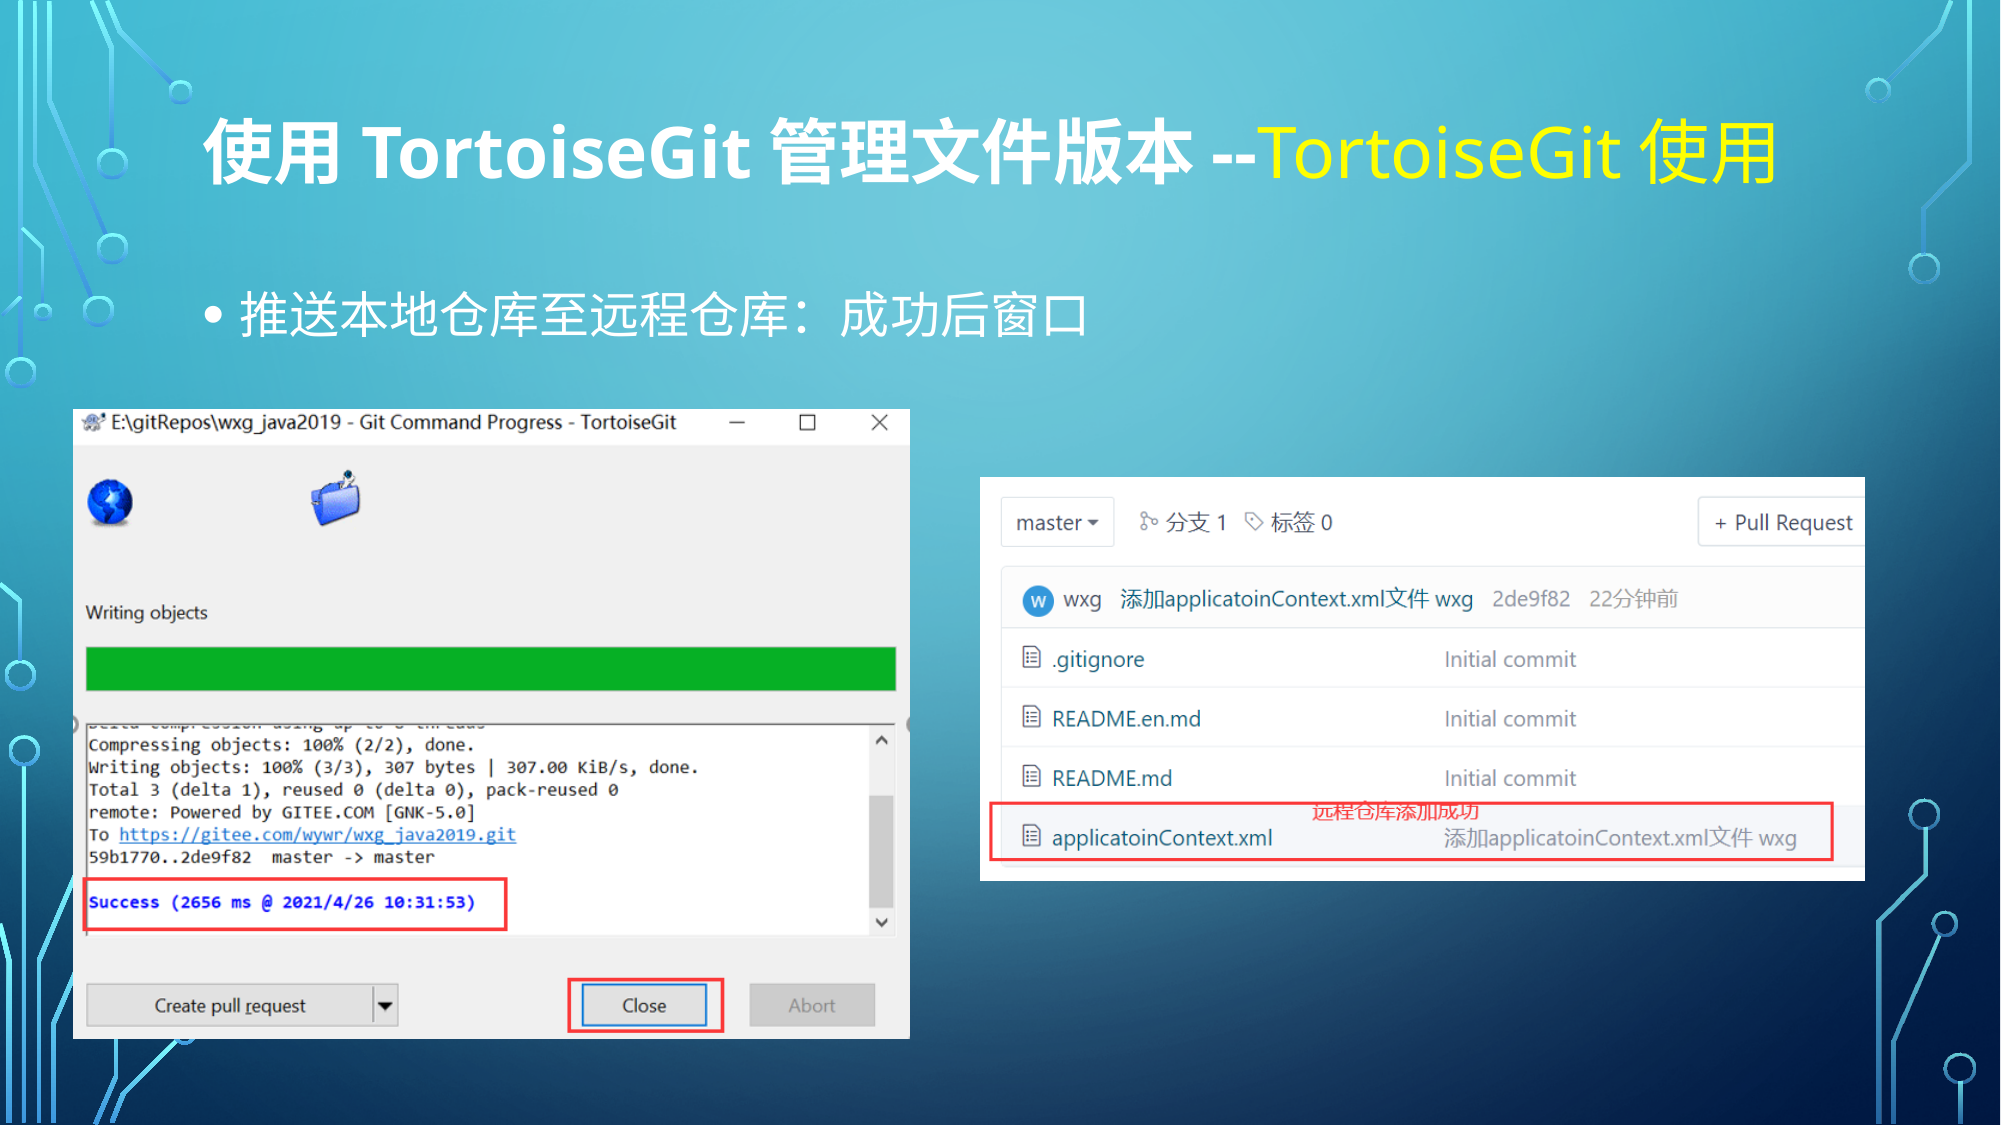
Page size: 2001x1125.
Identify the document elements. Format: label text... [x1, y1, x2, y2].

picture [73, 409, 910, 1039]
title 使用TortoiseGit管理文件版本--TortoiseGit使用 [187, 74, 1813, 238]
picture [980, 477, 1865, 881]
list 推送本地仓库至远程仓库：成功后窗口 [187, 264, 1813, 1094]
